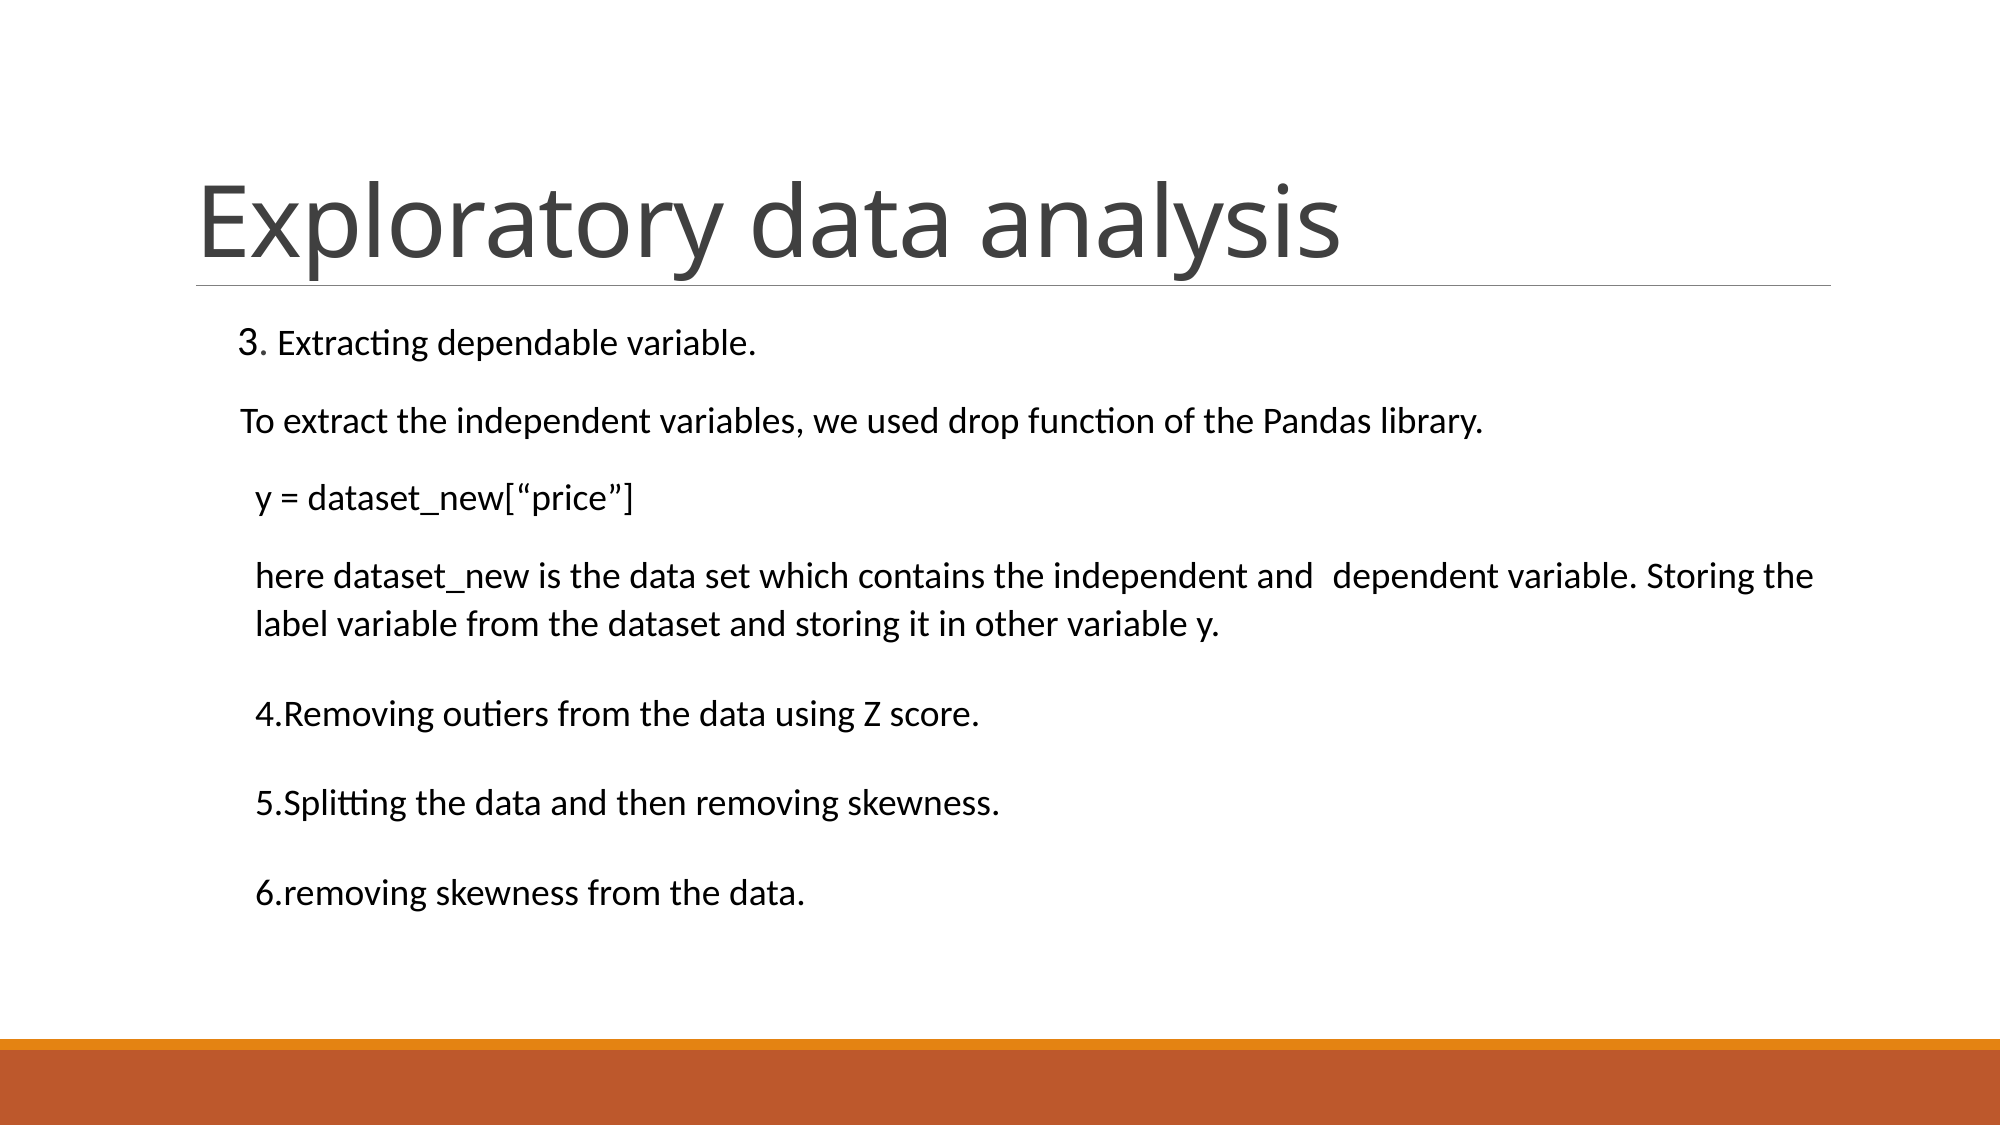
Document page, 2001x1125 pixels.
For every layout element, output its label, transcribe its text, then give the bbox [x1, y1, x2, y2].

title Exploratory data analysis [180, 47, 1830, 285]
list 3. Extracting dependable variable. To extract the independent variables, we used drop function of the Pandas library. y = dataset_new[“price”] here dataset_new is the data set which contains the independent and dependent variable. Storing the label variable from the dataset and storing it in other variable y. 4.Removing outiers from the data using Z score. 5.Splitting the data and then removing skewness. 6.removing skewness from the data. [180, 302, 1830, 963]
